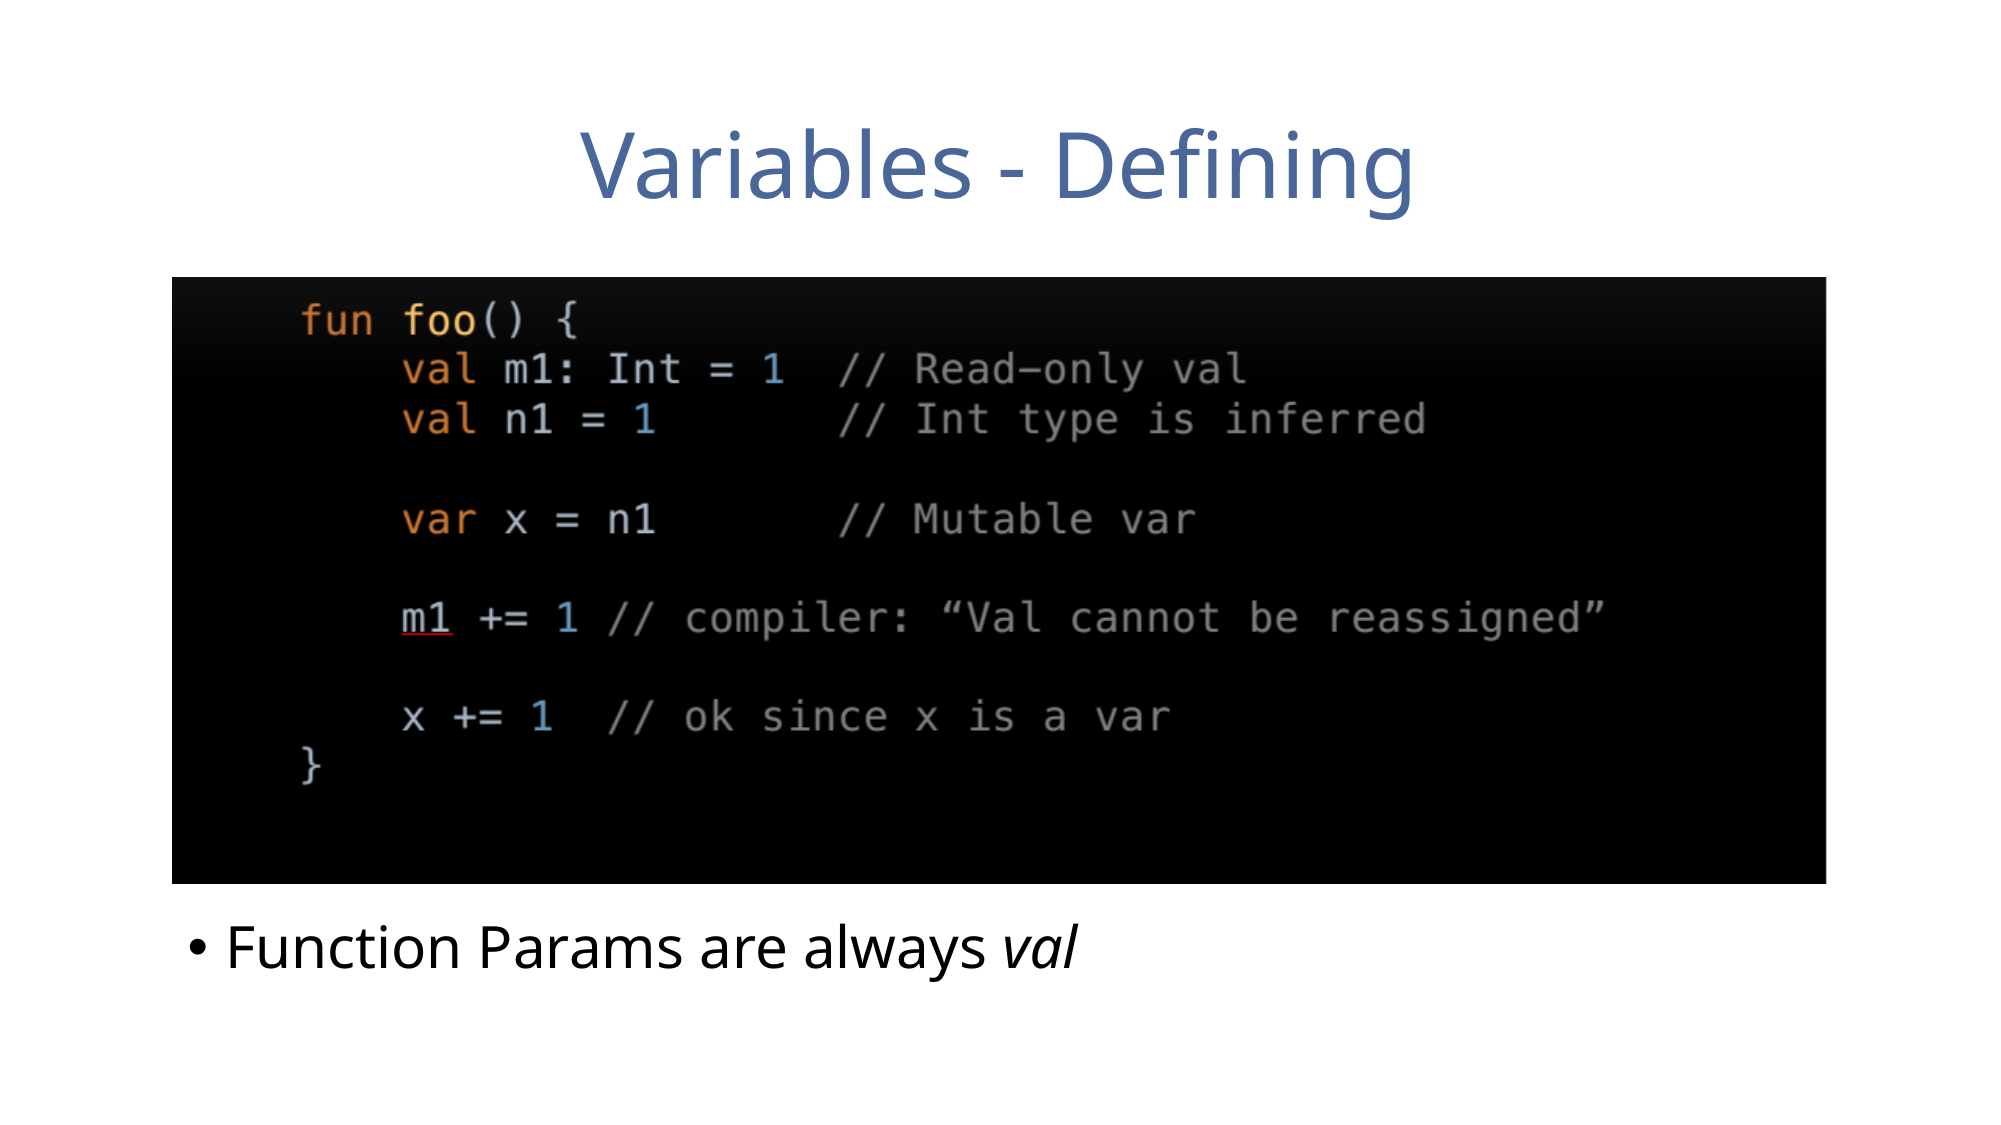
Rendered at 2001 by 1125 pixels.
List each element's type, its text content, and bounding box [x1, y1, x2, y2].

picture [172, 277, 1828, 884]
text_box Function Params are always val [172, 910, 1898, 1080]
list [137, 299, 1863, 1014]
title Variables - Defining [137, 59, 1863, 278]
